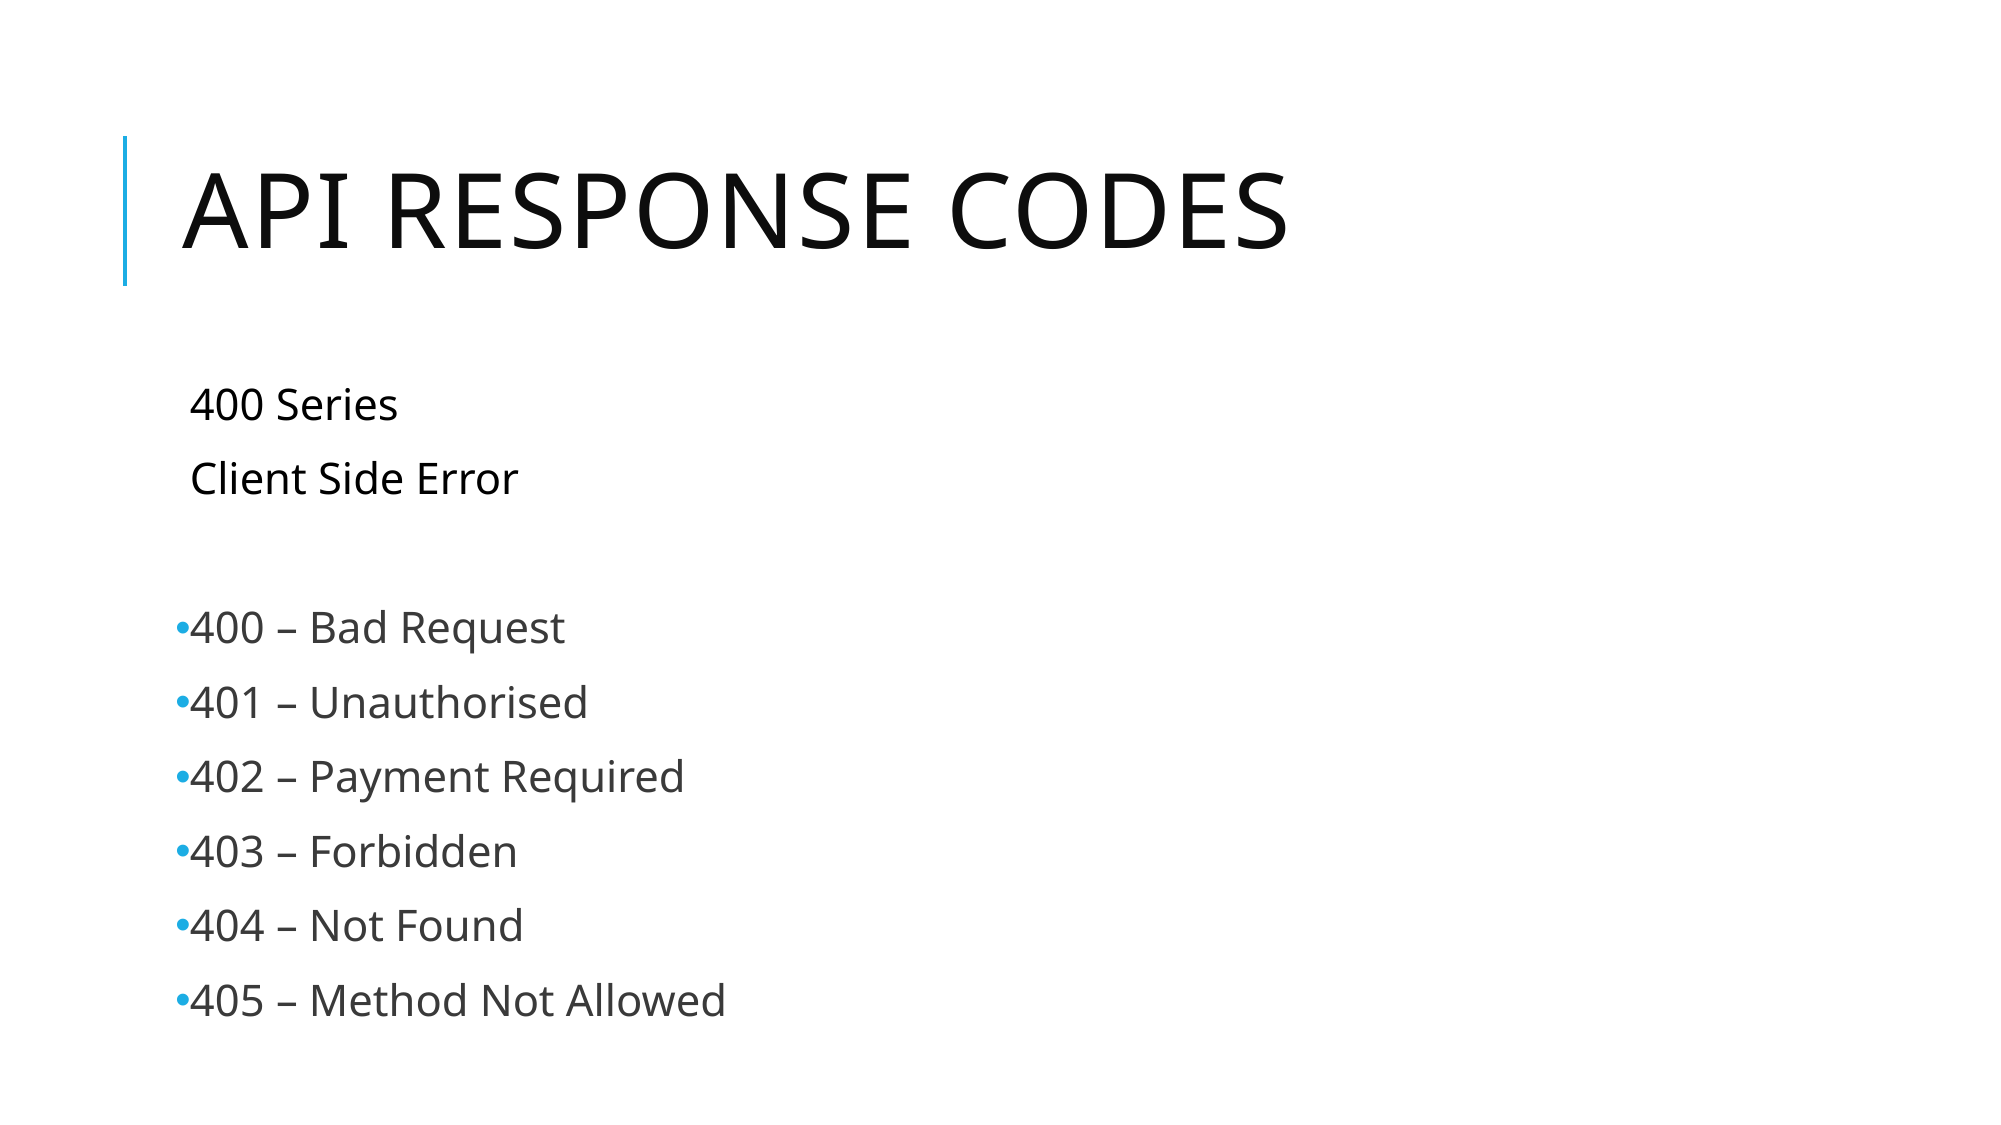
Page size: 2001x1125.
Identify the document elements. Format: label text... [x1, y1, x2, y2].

title API Response codes [168, 96, 1763, 342]
list 400 Series Client Side Error 400 – Bad Request 401 – Unauthorised 402 – Payment Required 403 – Forbidden 404 – Not Found 405 – Method Not Allowed [168, 375, 1763, 1035]
